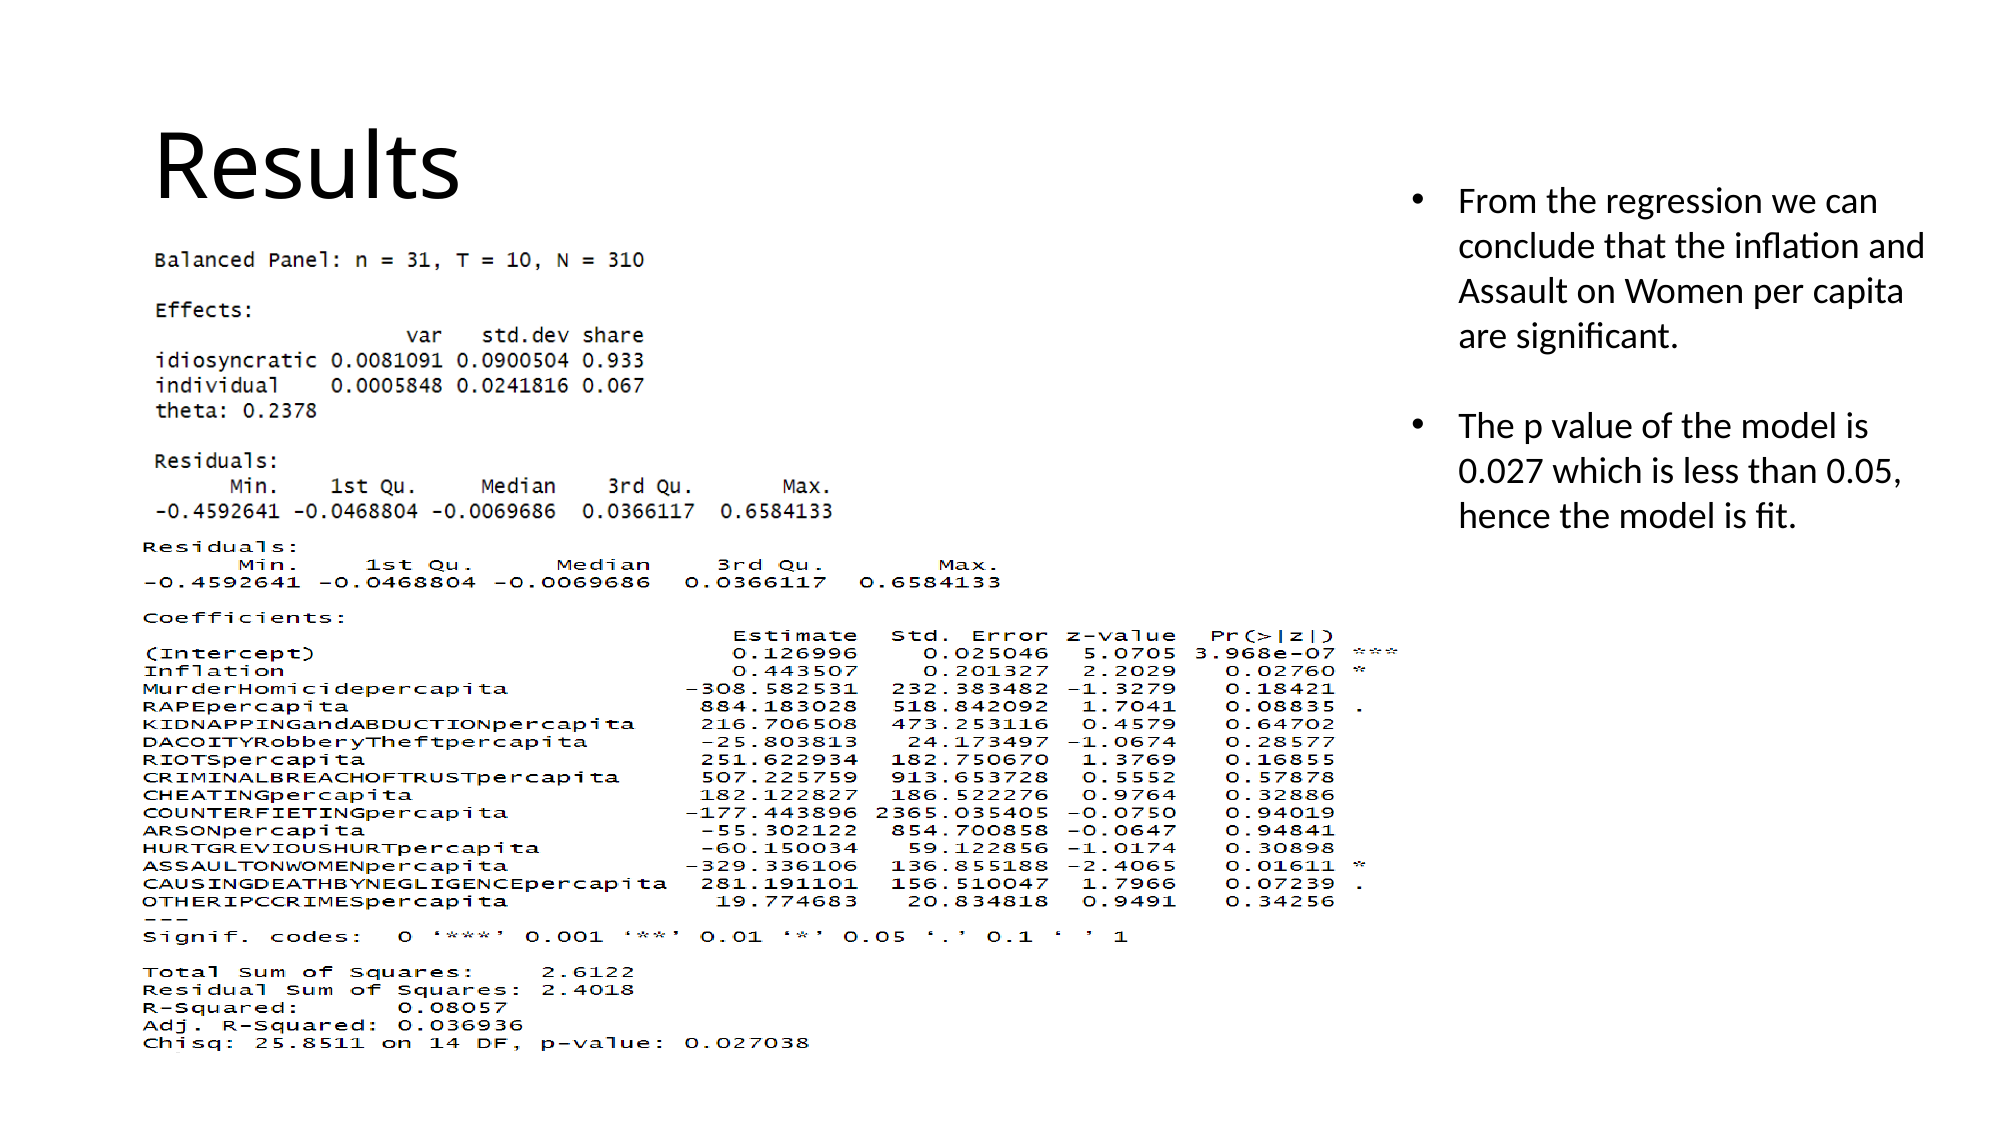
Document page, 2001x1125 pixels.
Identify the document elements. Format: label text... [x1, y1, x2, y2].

title Results [137, 59, 1863, 278]
picture [137, 537, 1438, 1053]
text_box From the regression we can conclude that the inflation and Assault on Women per capita are significant. The p value of the model is 0.027 which is less than 0.05, hence the model is fit. [1396, 168, 1968, 679]
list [149, 246, 1154, 535]
